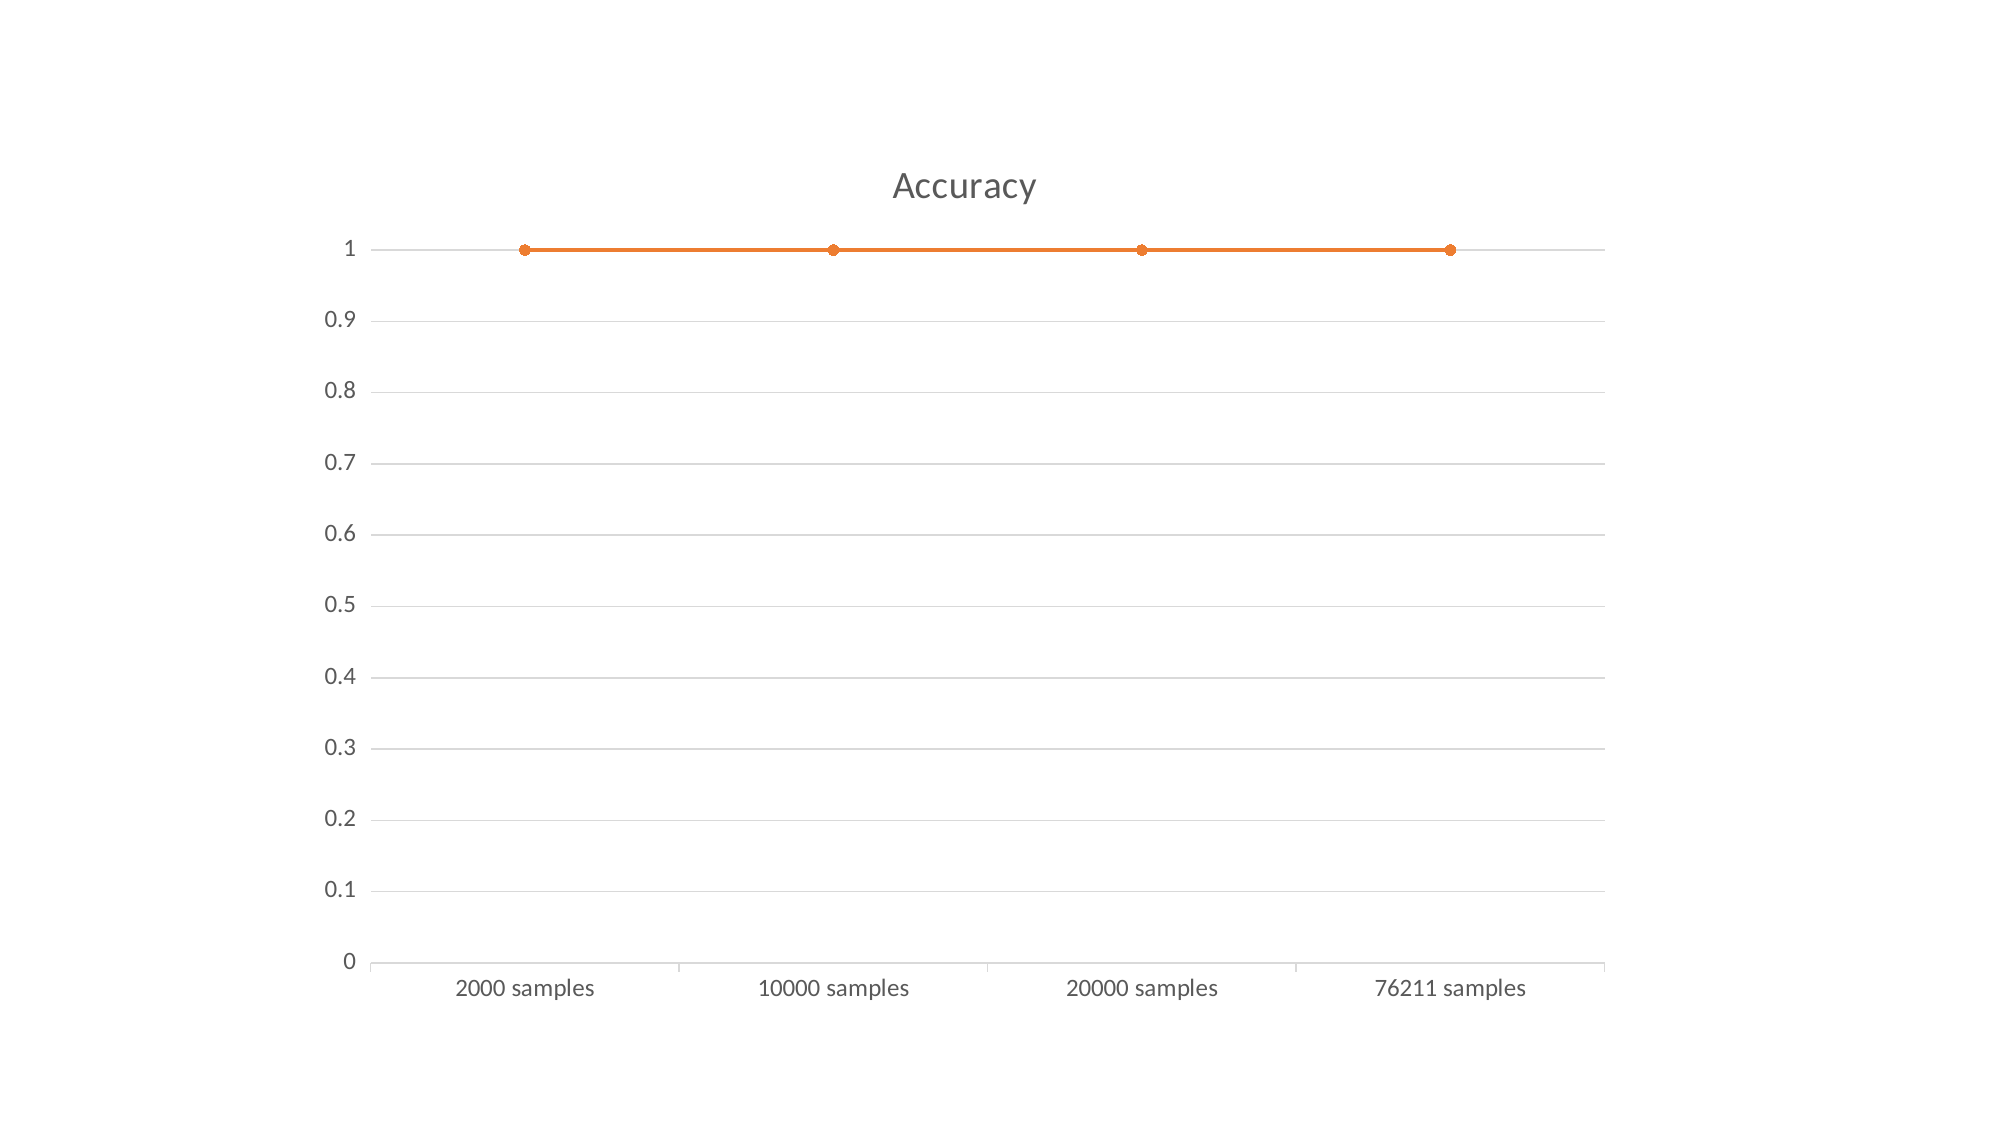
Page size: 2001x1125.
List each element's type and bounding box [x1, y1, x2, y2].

chart [297, 131, 1632, 1021]
